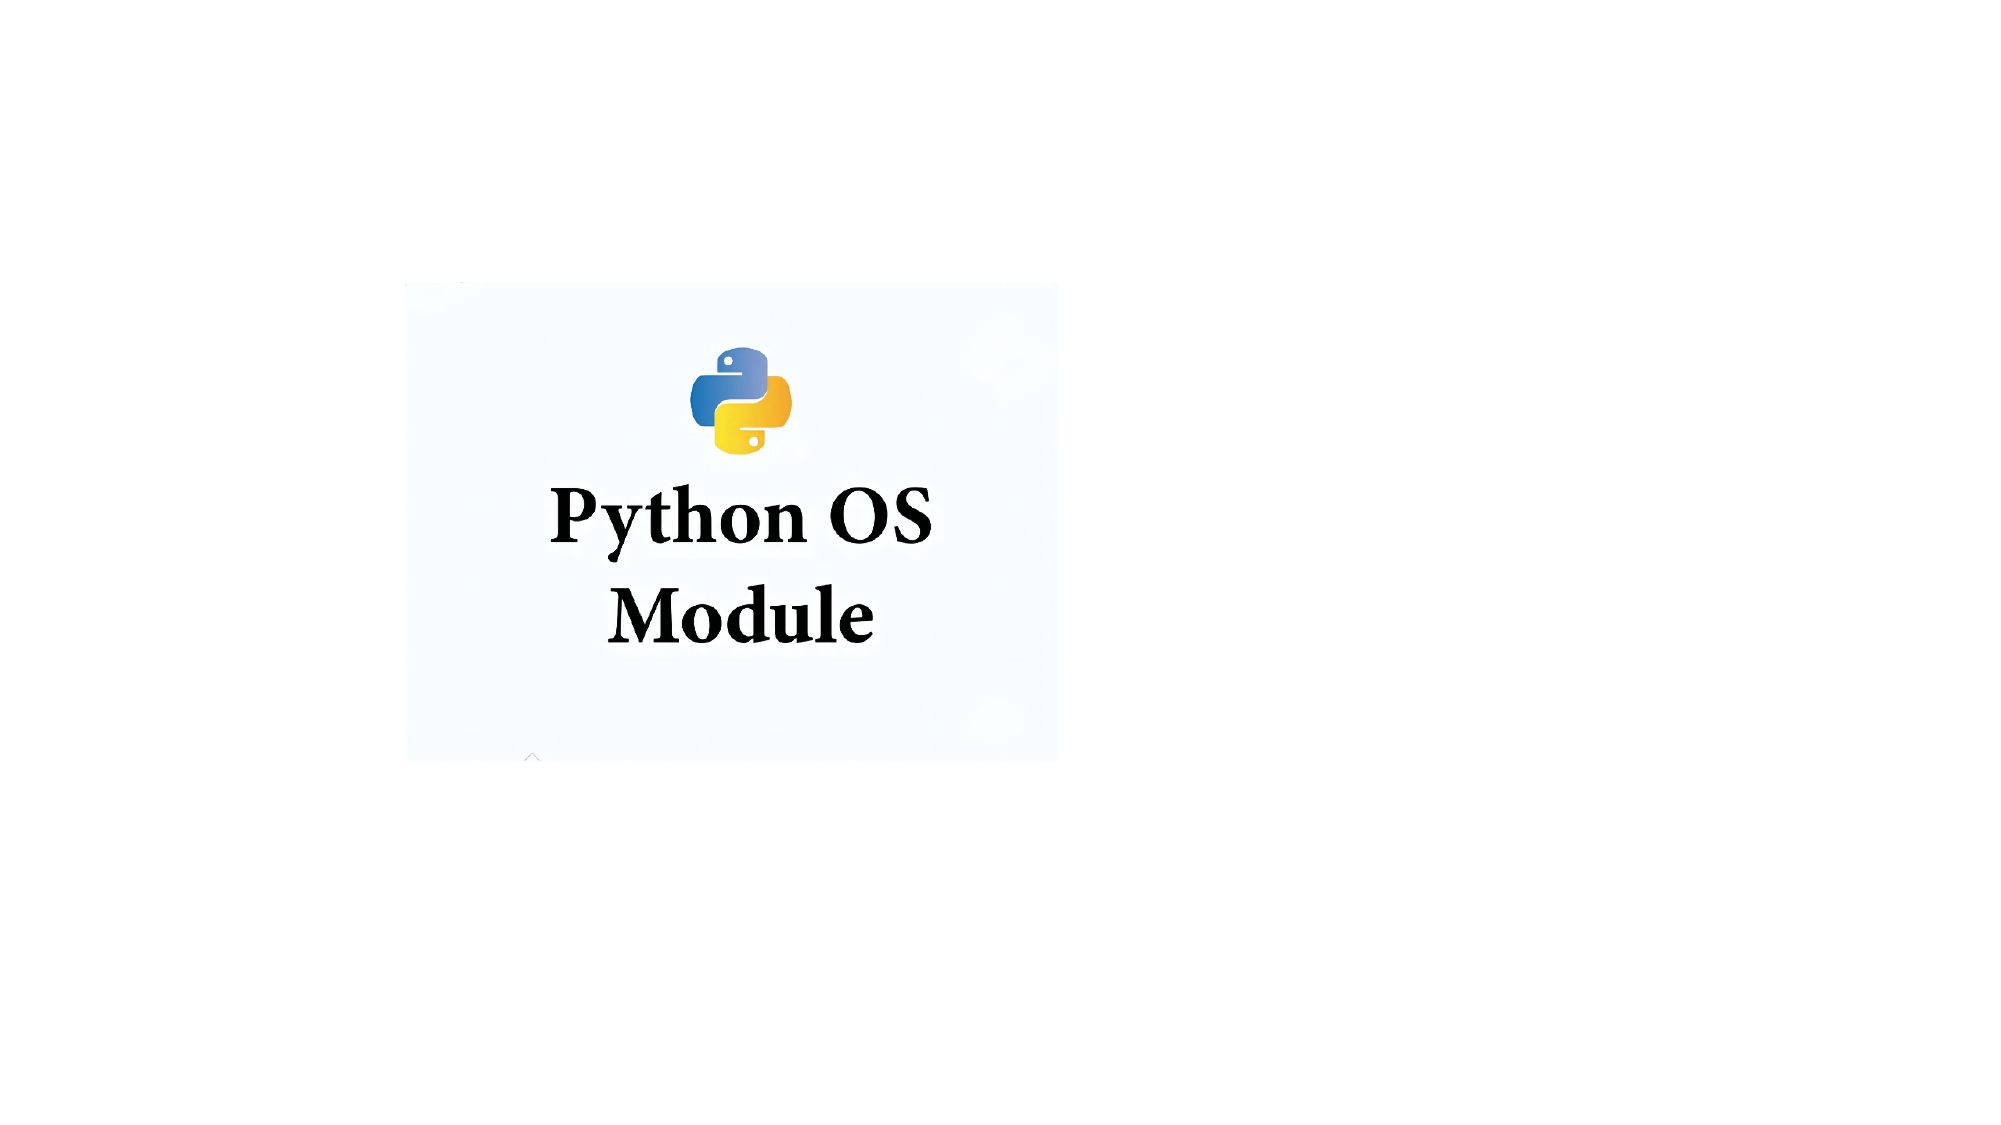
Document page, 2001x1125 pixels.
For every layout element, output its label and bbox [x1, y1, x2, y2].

picture [405, 282, 1060, 762]
